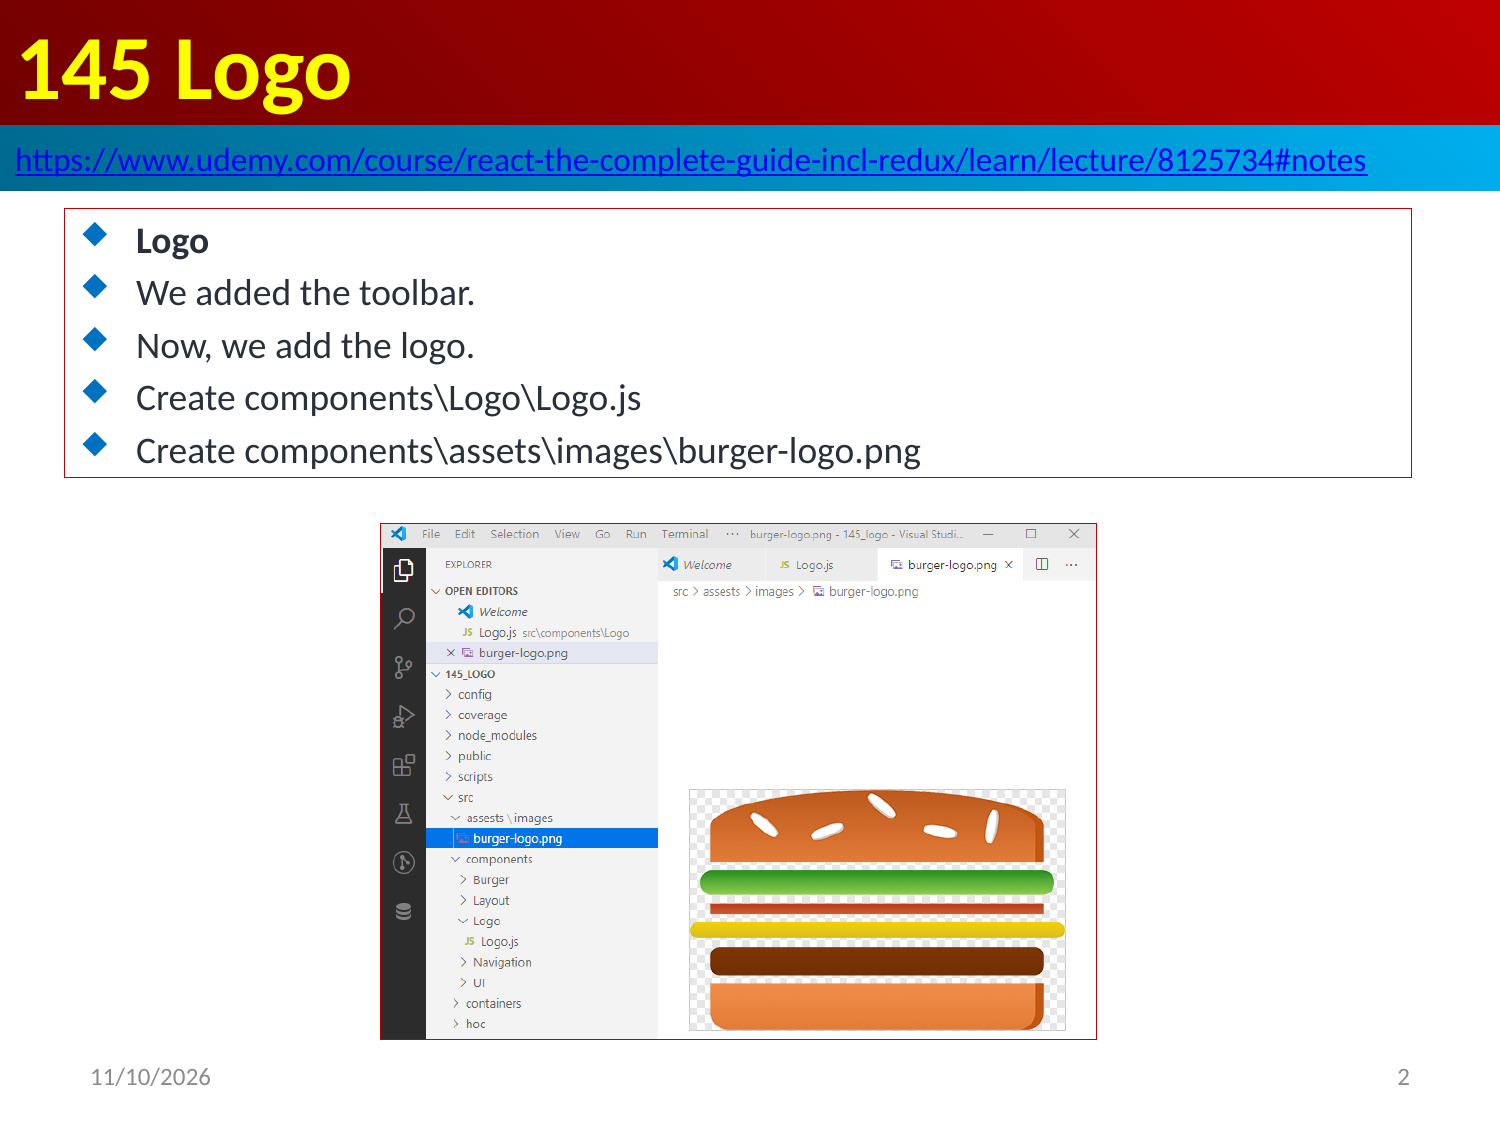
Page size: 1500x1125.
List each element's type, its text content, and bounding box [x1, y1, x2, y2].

slide_number 2 [1074, 1042, 1425, 1109]
title 145 Logo [0, 0, 1500, 125]
text_box https://www.udemy.com/course/react-the-complete-guide-incl-redux/learn/lecture/8125734#notes [0, 125, 1500, 191]
subtitle Logo We added the toolbar. Now, we add the logo. Create components\Logo\Logo.js Create components\assets\images\burger-logo.png [64, 208, 1412, 478]
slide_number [75, 1042, 425, 1109]
picture [380, 523, 1097, 1040]
